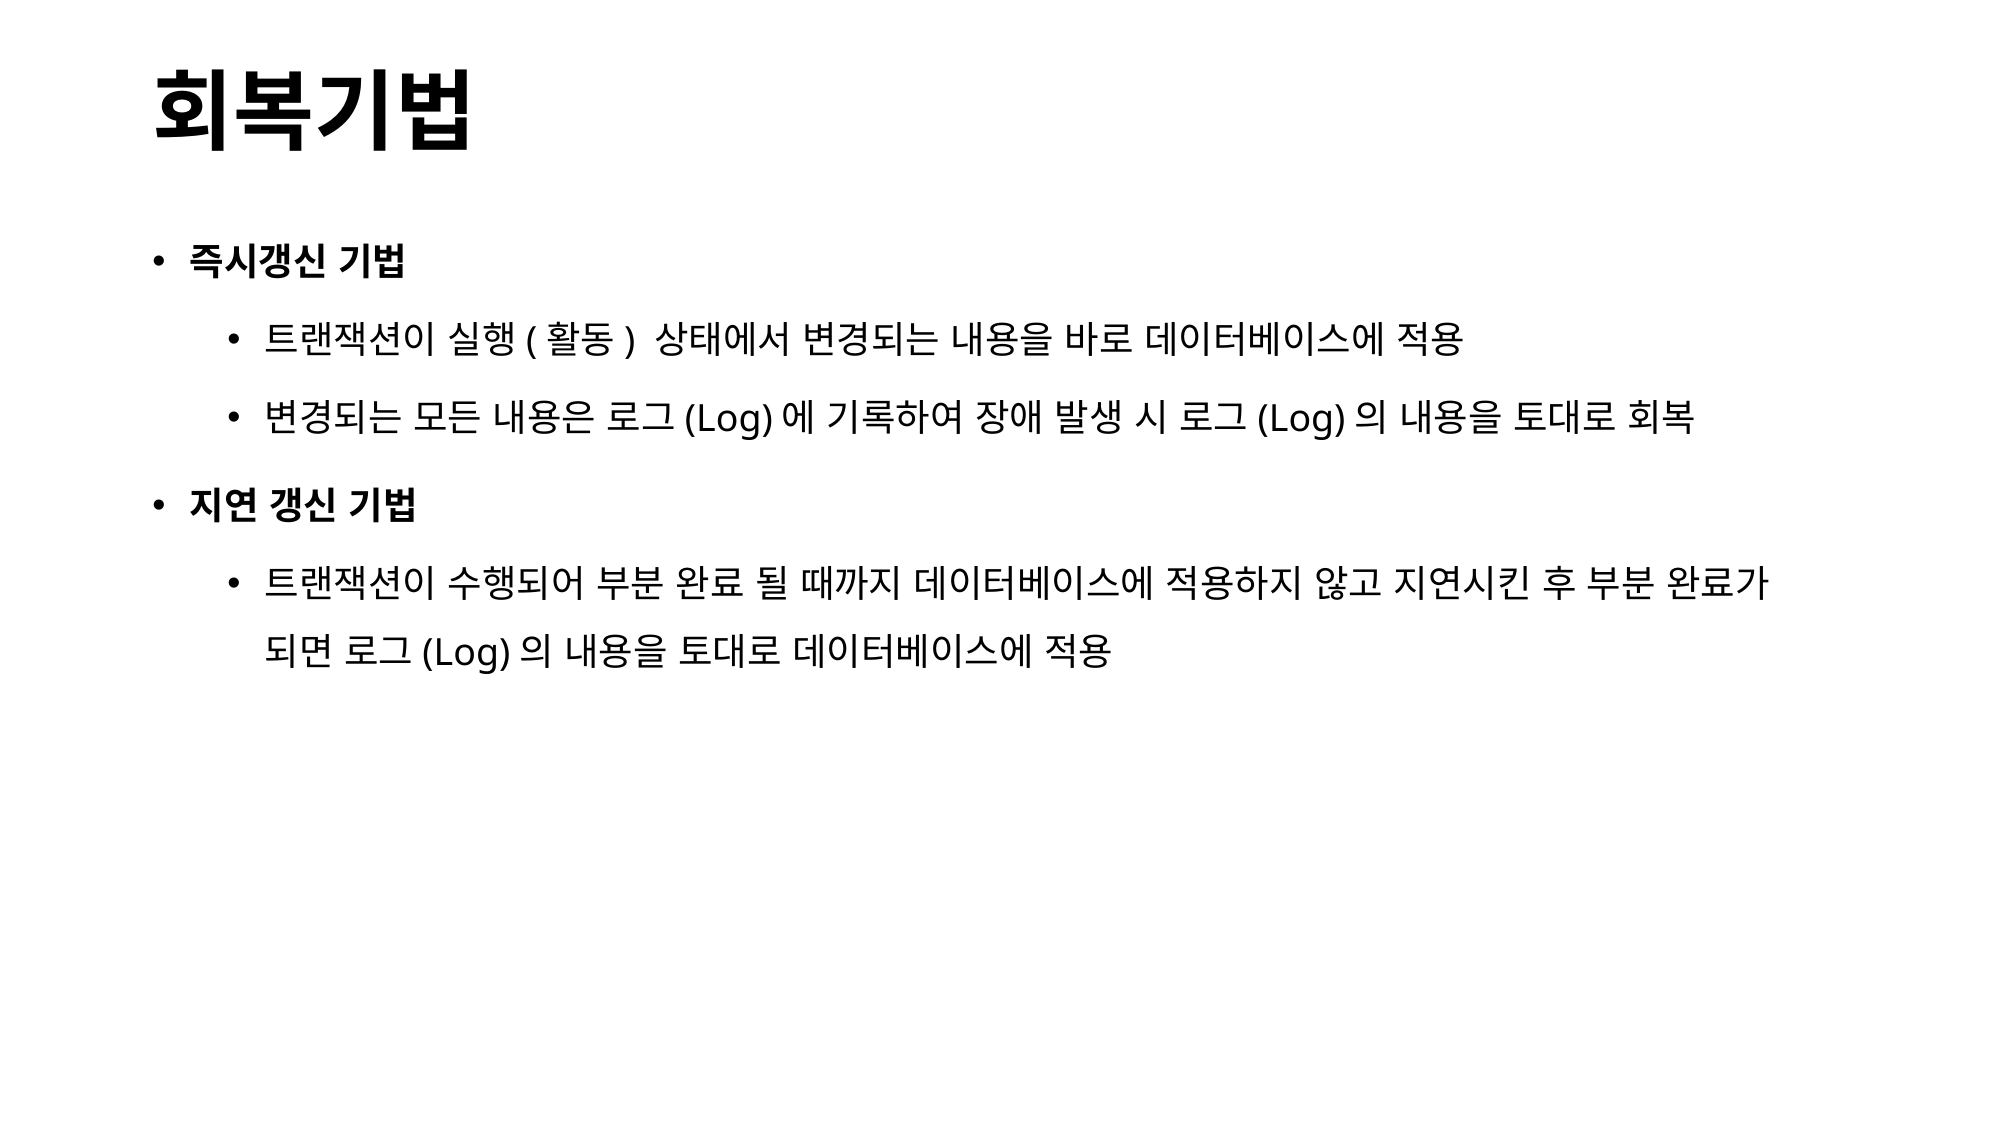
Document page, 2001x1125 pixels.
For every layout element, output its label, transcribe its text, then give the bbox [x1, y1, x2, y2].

list 즉시갱신 기법 트랜잭션이 실행(활동) 상태에서 변경되는 내용을 바로 데이터베이스에 적용 변경되는 모든 내용은 로그(Log)에 기록하여 장애 발생 시 로그(Log)의 내용을 토대로 회복 지연 갱신 기법 트랜잭션이 수행되어 부분 완료 될 때까지 데이터베이스에 적용하지 않고 지연시킨 후 부분 완료가 되면 로그(Log)의 내용을 토대로 데이터베이스에 적용 [137, 207, 1863, 1014]
title 회복기법 [137, 59, 1863, 170]
